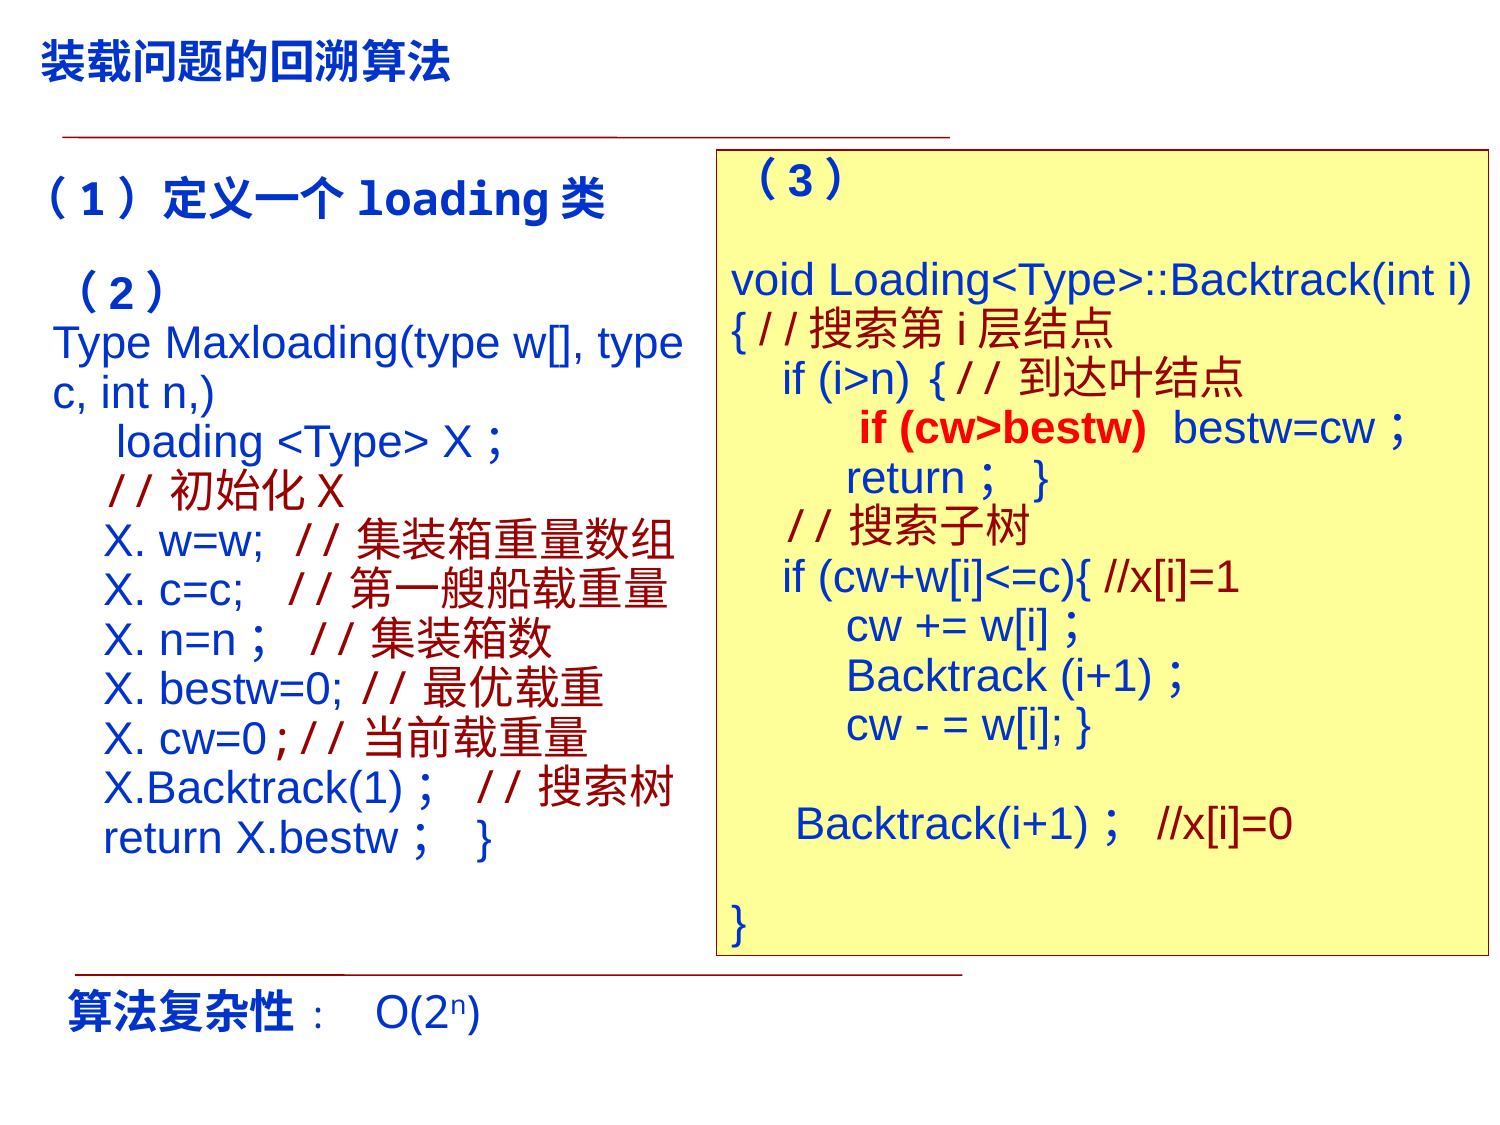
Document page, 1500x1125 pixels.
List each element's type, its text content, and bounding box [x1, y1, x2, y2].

text_box 算法复杂性: O(2n) [52, 974, 496, 1046]
text_box （2） Type Maxloading(type w[], type c, int n,) loading <Type> X； //初始化X X. w=w; //集装箱重量数组 X. c=c; //第一艘船载重量 X. n=n；//集装箱数 X. bestw=0; //最优载重 X. cw=0;//当前载重量 X.Backtrack(1)；//搜索树 return X.bestw； } [37, 262, 713, 871]
text_box （3） void Loading<Type>::Backtrack(int i) { / /搜索第i层结点 if (i>n) {//到达叶结点 if (cw>bestw) bestw=cw； return；} //搜索子树 if (cw+w[i]<=c){ //x[i]=1 cw += w[i]； Backtrack (i+1)； cw - = w[i]; } Backtrack(i+1)；//x[i]=0 } [716, 149, 1489, 956]
text_box 装载问题的回溯算法 [25, 24, 468, 95]
text_box （1）定义一个loading类 [7, 162, 621, 233]
